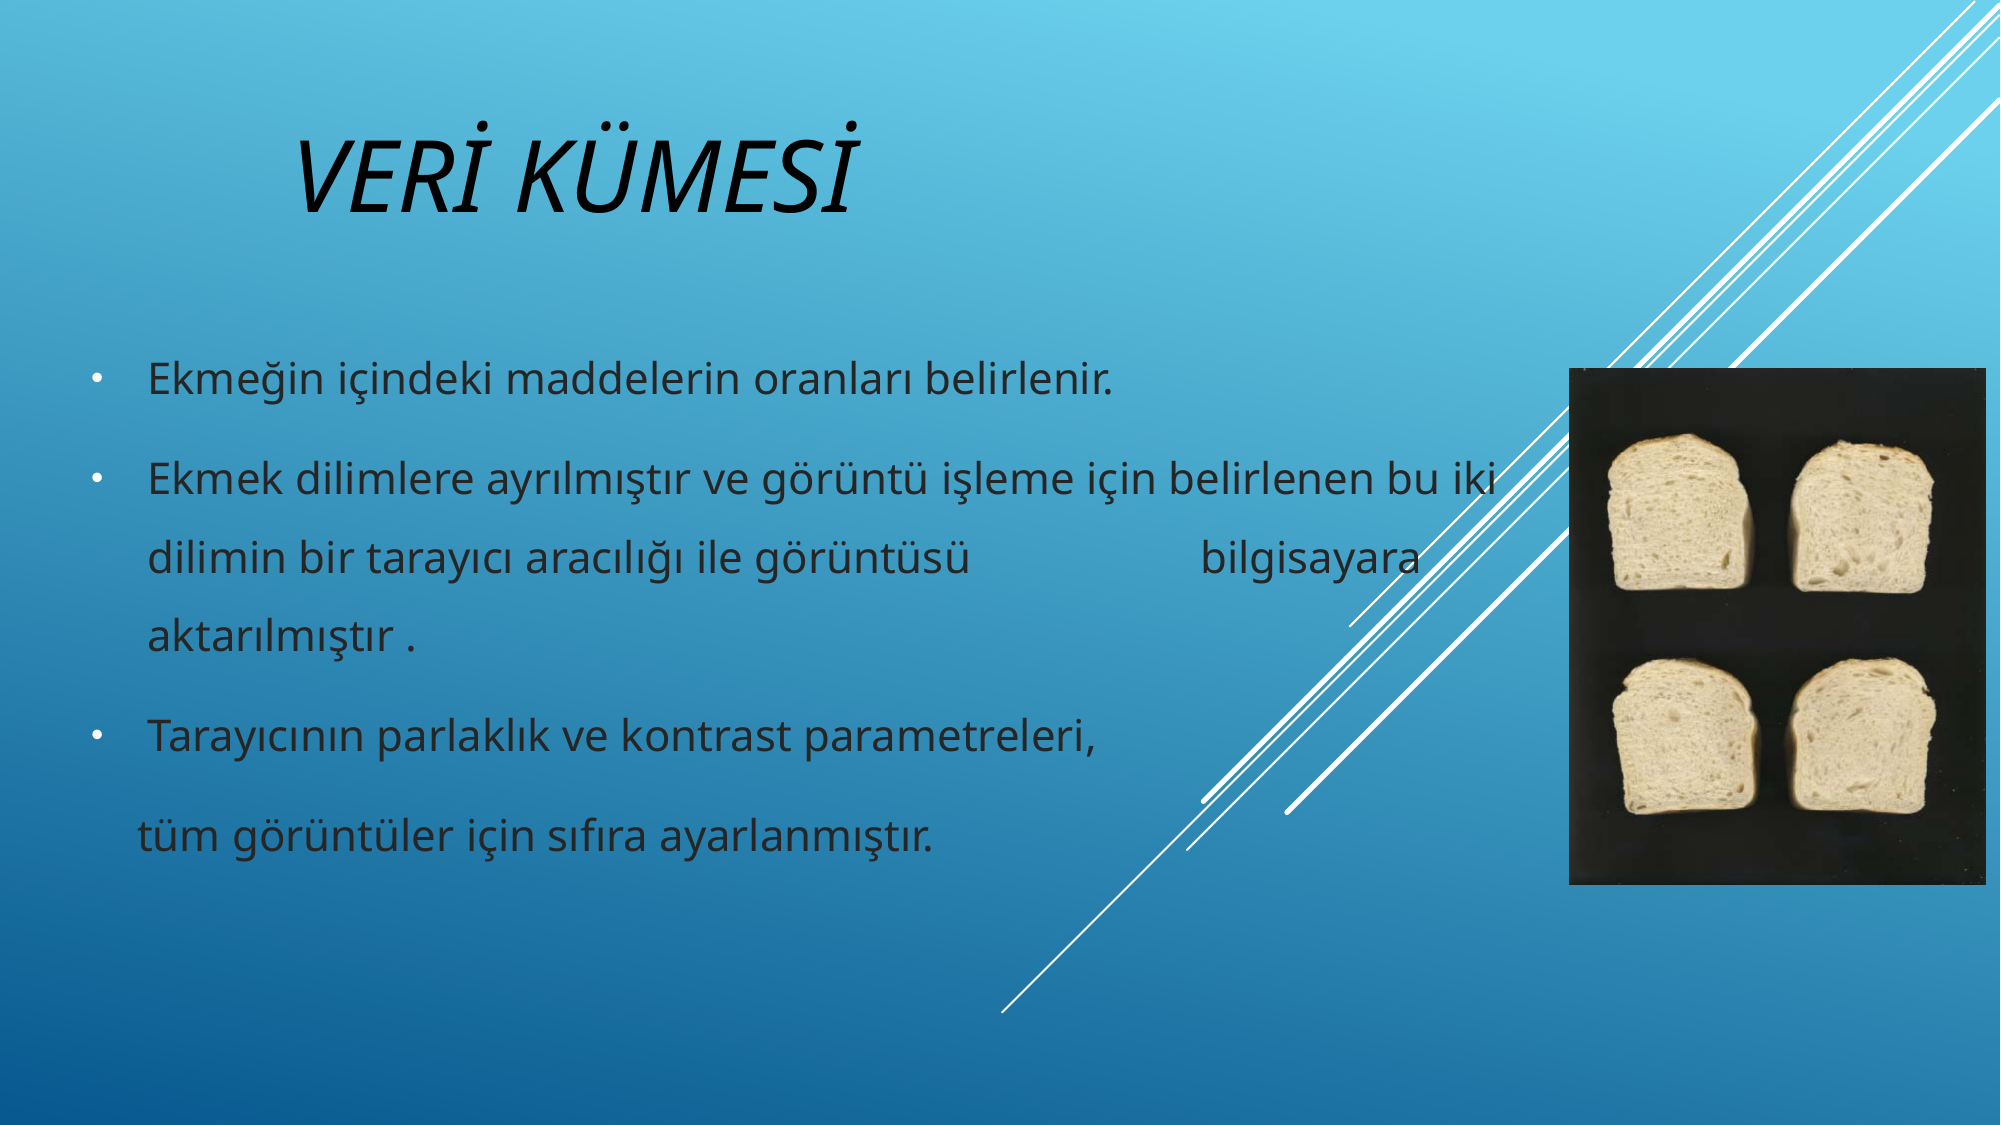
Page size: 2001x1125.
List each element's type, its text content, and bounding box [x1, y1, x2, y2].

title VERİ KÜMESİ [249, 80, 1750, 241]
picture [1568, 367, 1986, 885]
subtitle Ekmeğin içindeki maddelerin oranları belirlenir. Ekmek dilimlere ayrılmıştır ve görüntü işleme için belirlenen bu iki dilimin bir tarayıcı aracılığı ile görüntüsü bilgisayara aktarılmıştır . Tarayıcının parlaklık ve kontrast parametreleri, tüm görüntüler için sıfıra ayarlanmıştır. [76, 317, 1542, 1011]
